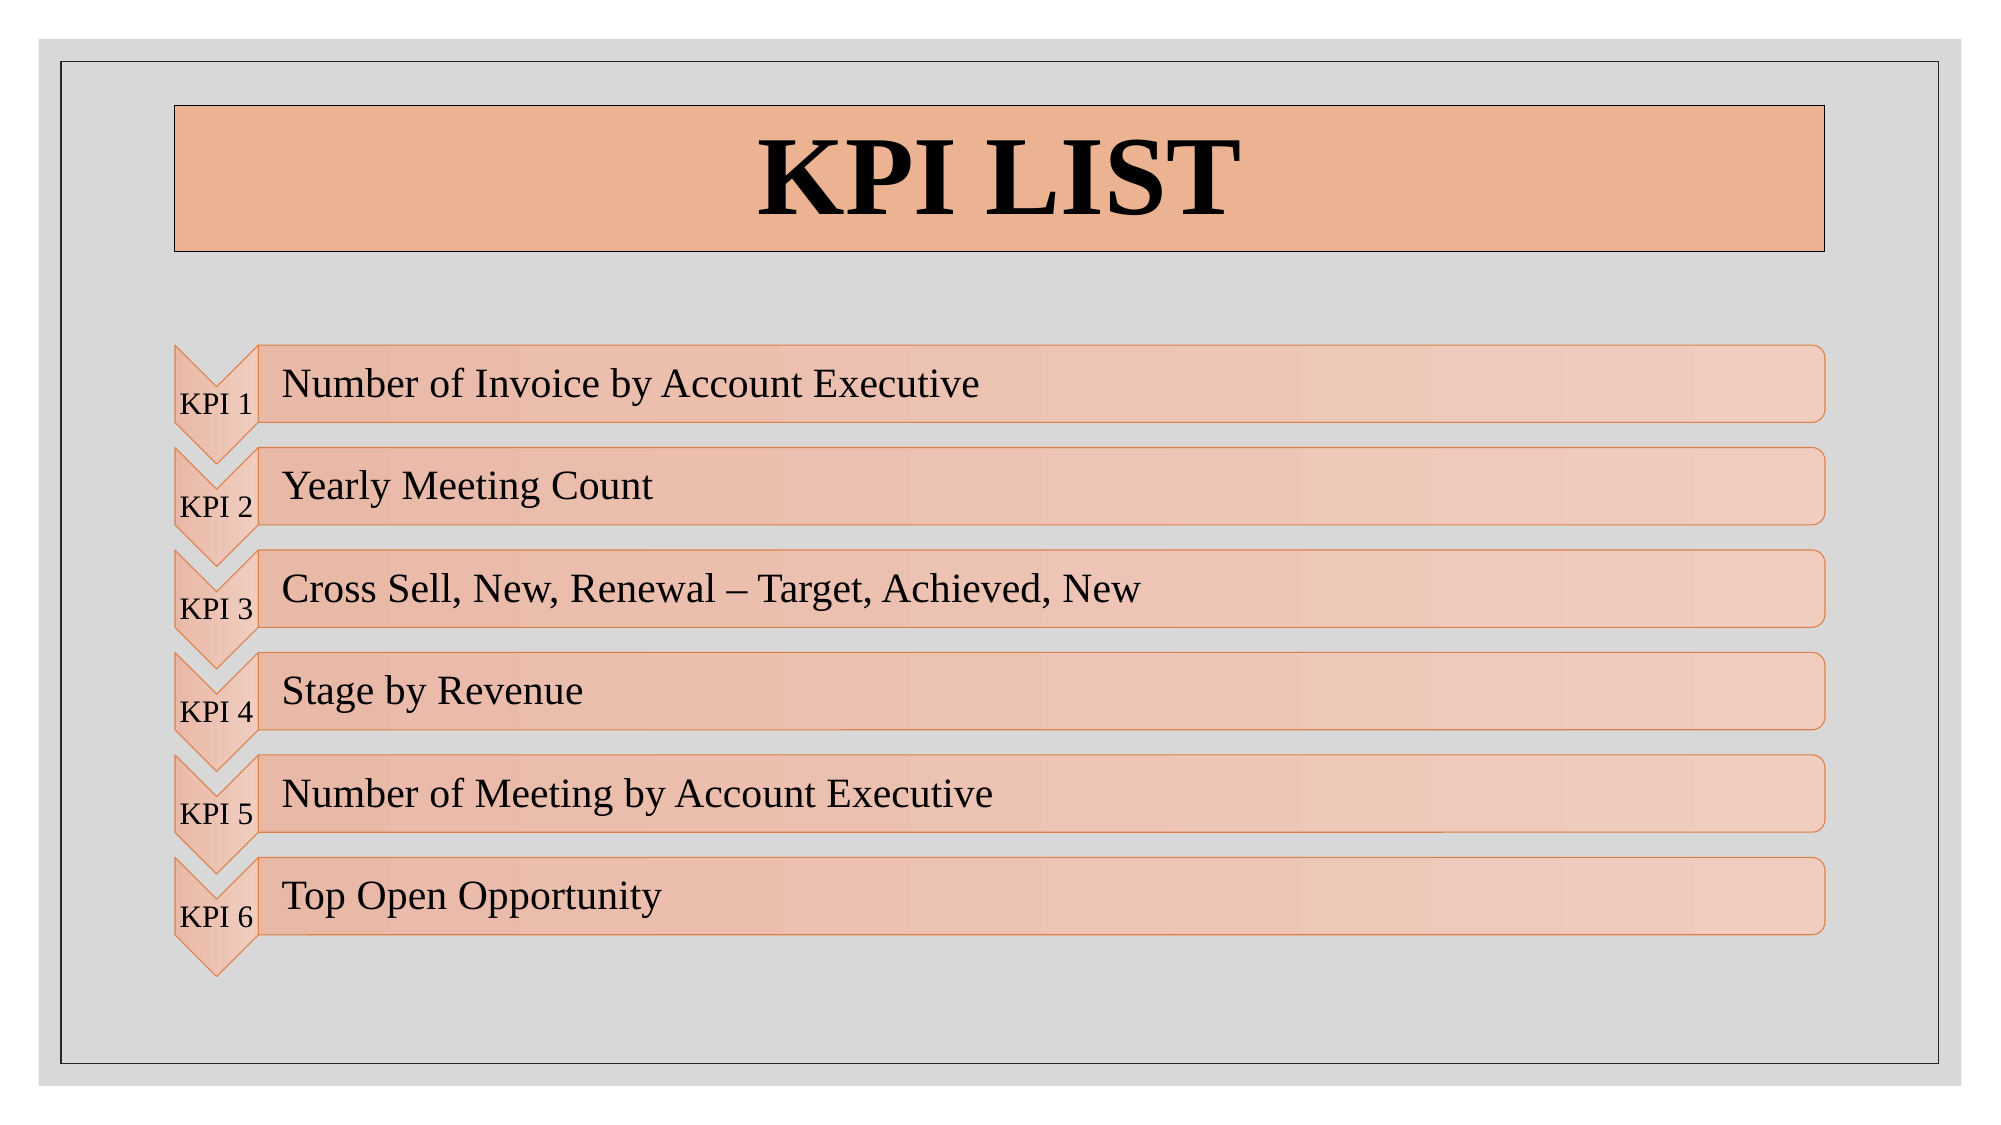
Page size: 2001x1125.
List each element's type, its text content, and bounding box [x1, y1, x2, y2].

title KPI LIST [174, 105, 1825, 252]
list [174, 344, 1825, 977]
